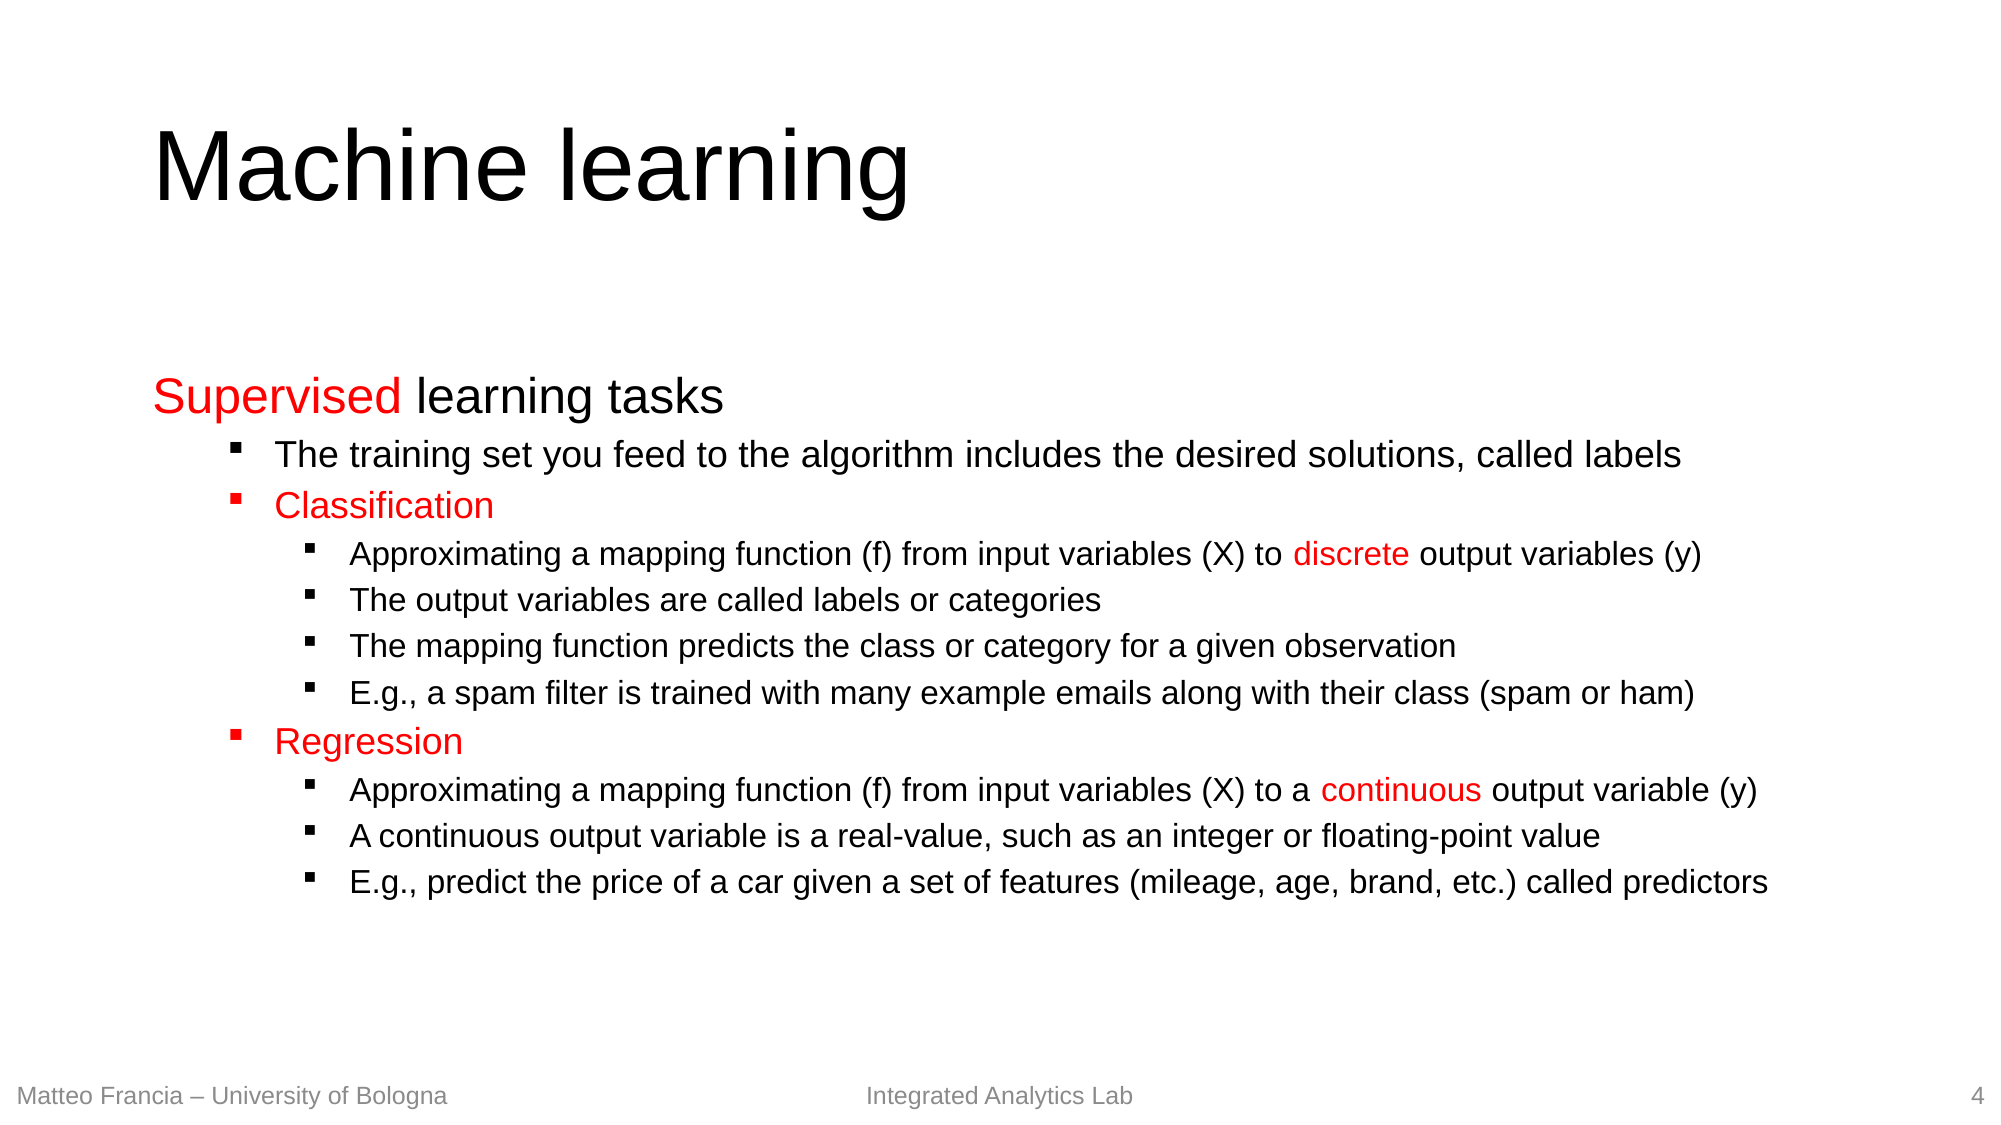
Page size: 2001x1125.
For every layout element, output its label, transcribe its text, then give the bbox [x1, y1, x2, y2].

footer Matteo Francia – University of Bologna [0, 1065, 466, 1125]
title Machine learning [137, 59, 1863, 278]
list Supervised learning tasks The training set you feed to the algorithm includes the desired solutions, called labels Classification Approximating a mapping function (f) from input variables (X) to discrete output variables (y) The output variables are called labels or categories The mapping function predicts the class or category for a given observation E.g., a spam filter is trained with many example emails along with their class (spam or ham) Regression Approximating a mapping function (f) from input variables (X) to a continuous output variable (y) A continuous output variable is a real-value, such as an integer or floating-point value E.g., predict the price of a car given a set of features (mileage, age, brand, etc.) called predictors [137, 278, 1863, 993]
slide_number 4 [1550, 1065, 2000, 1125]
